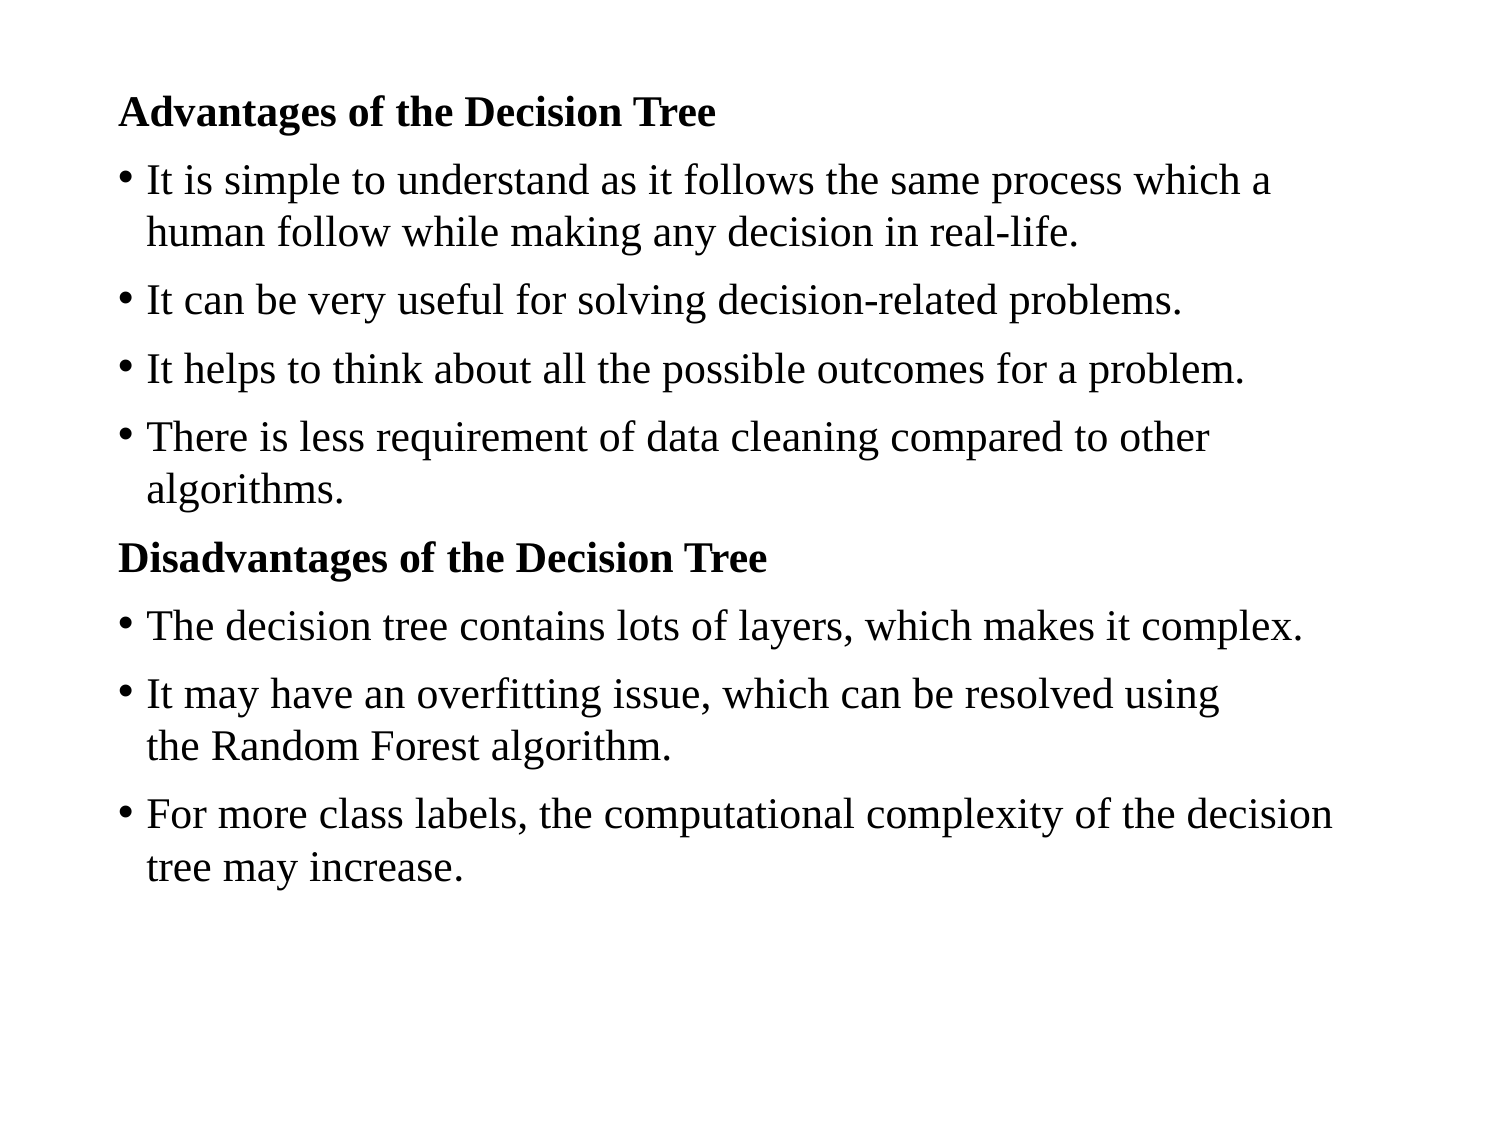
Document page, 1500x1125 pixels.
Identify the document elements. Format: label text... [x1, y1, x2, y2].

list Advantages of the Decision Tree It is simple to understand as it follows the same process which a human follow while making any decision in real-life. It can be very useful for solving decision-related problems. It helps to think about all the possible outcomes for a problem. There is less requirement of data cleaning compared to other algorithms. Disadvantages of the Decision Tree The decision tree contains lots of layers, which makes it complex. It may have an overfitting issue, which can be resolved using the Random Forest algorithm. For more class labels, the computational complexity of the decision tree may increase. [103, 75, 1397, 1014]
